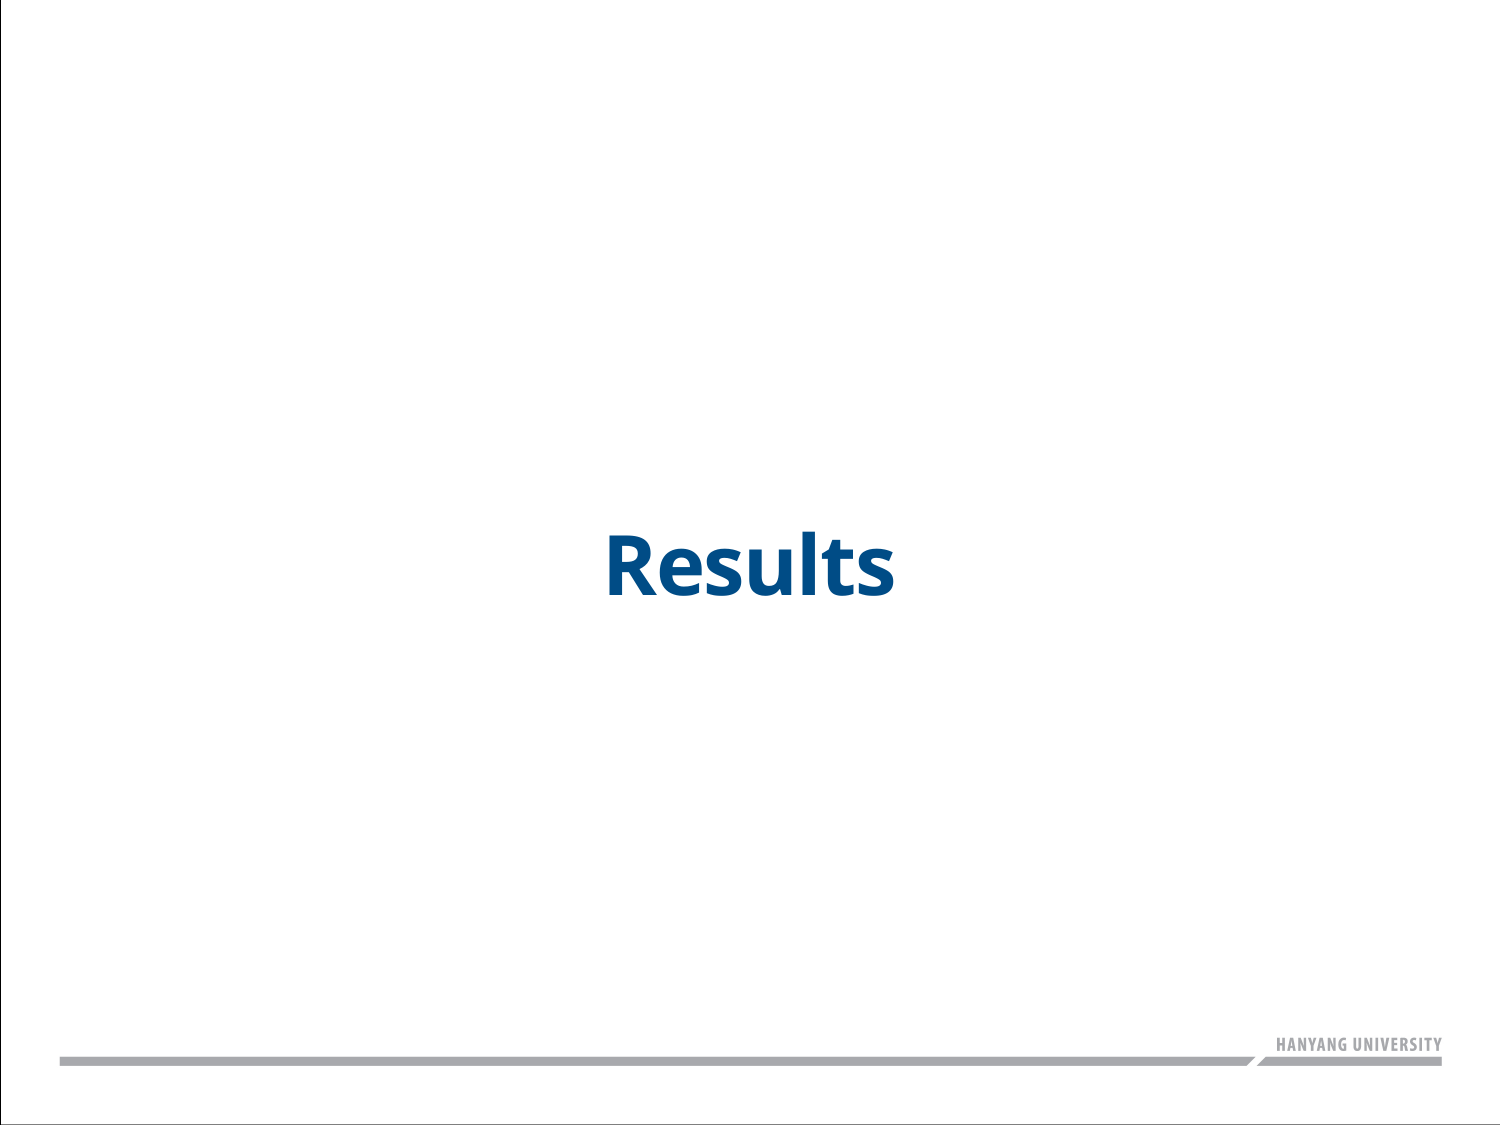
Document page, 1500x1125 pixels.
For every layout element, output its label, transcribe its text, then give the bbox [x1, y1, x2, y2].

picture [0, 0, 1500, 1125]
text_box Results [100, 504, 1400, 620]
